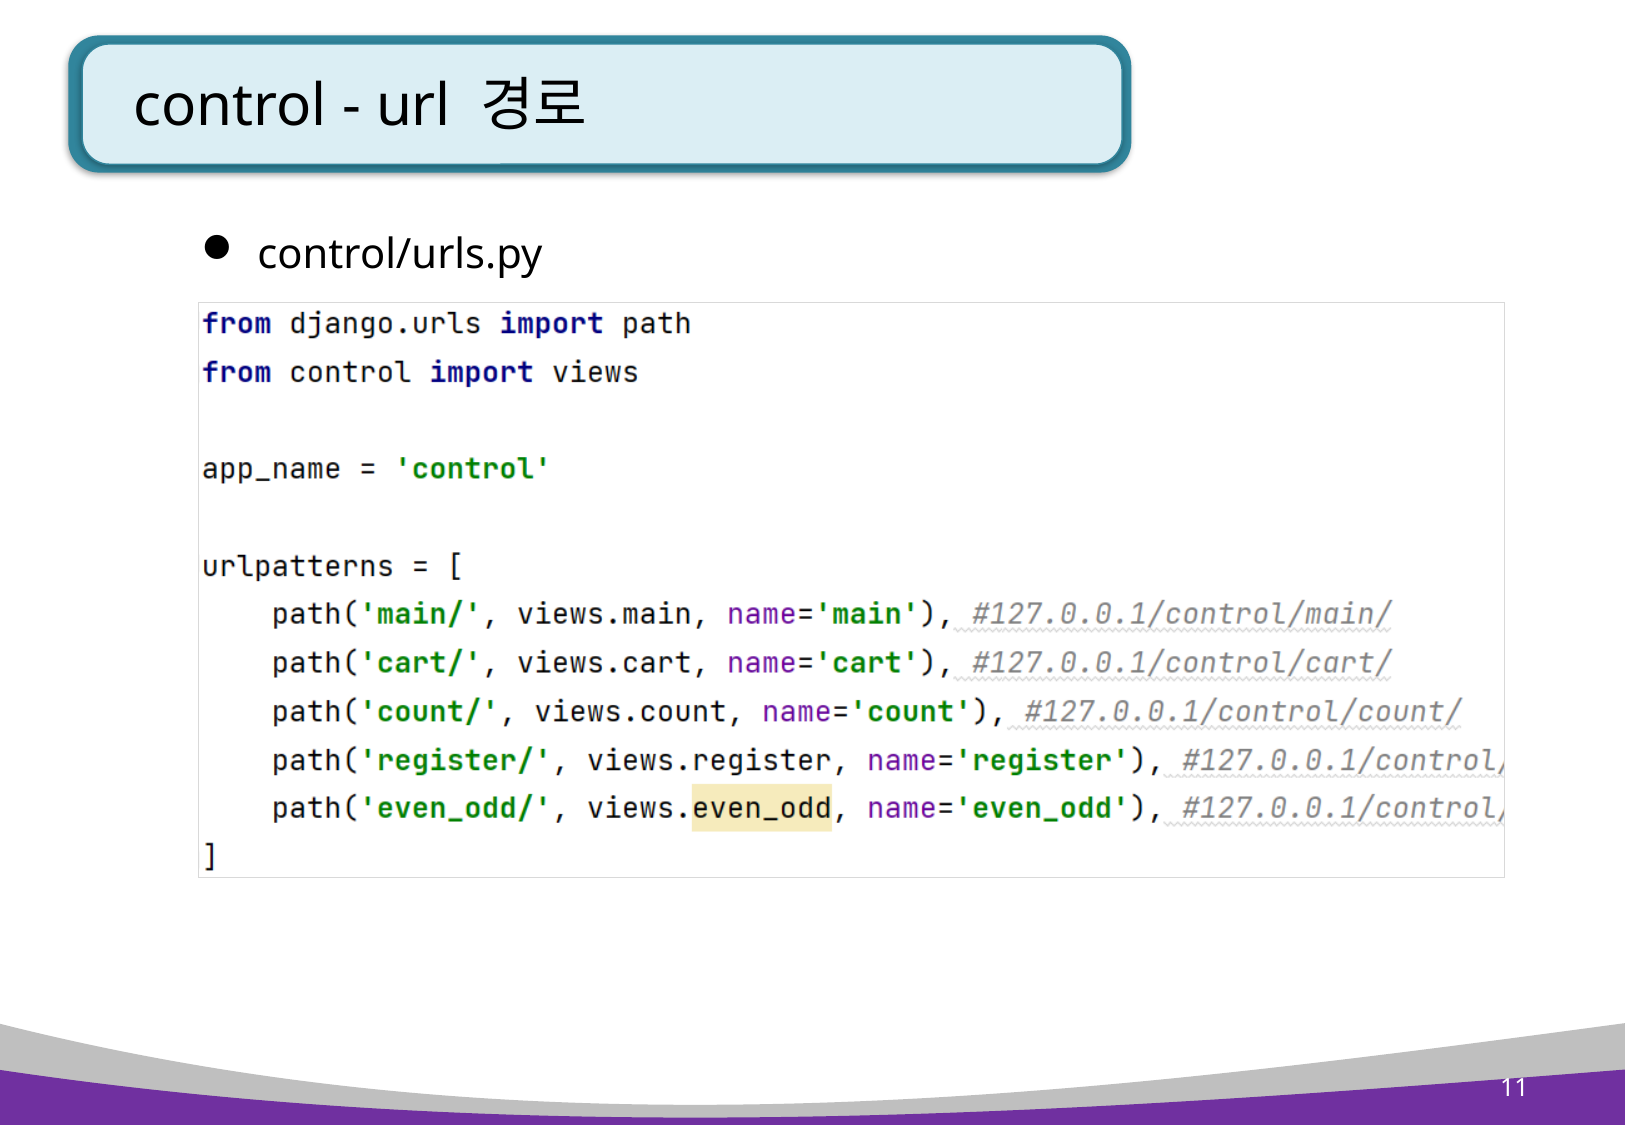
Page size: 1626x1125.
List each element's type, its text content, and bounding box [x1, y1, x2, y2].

text_box control/urls.py [186, 219, 966, 285]
slide_number 11 [1452, 1058, 1544, 1119]
title control - url 경로 [103, 32, 1121, 173]
picture [197, 302, 1505, 878]
